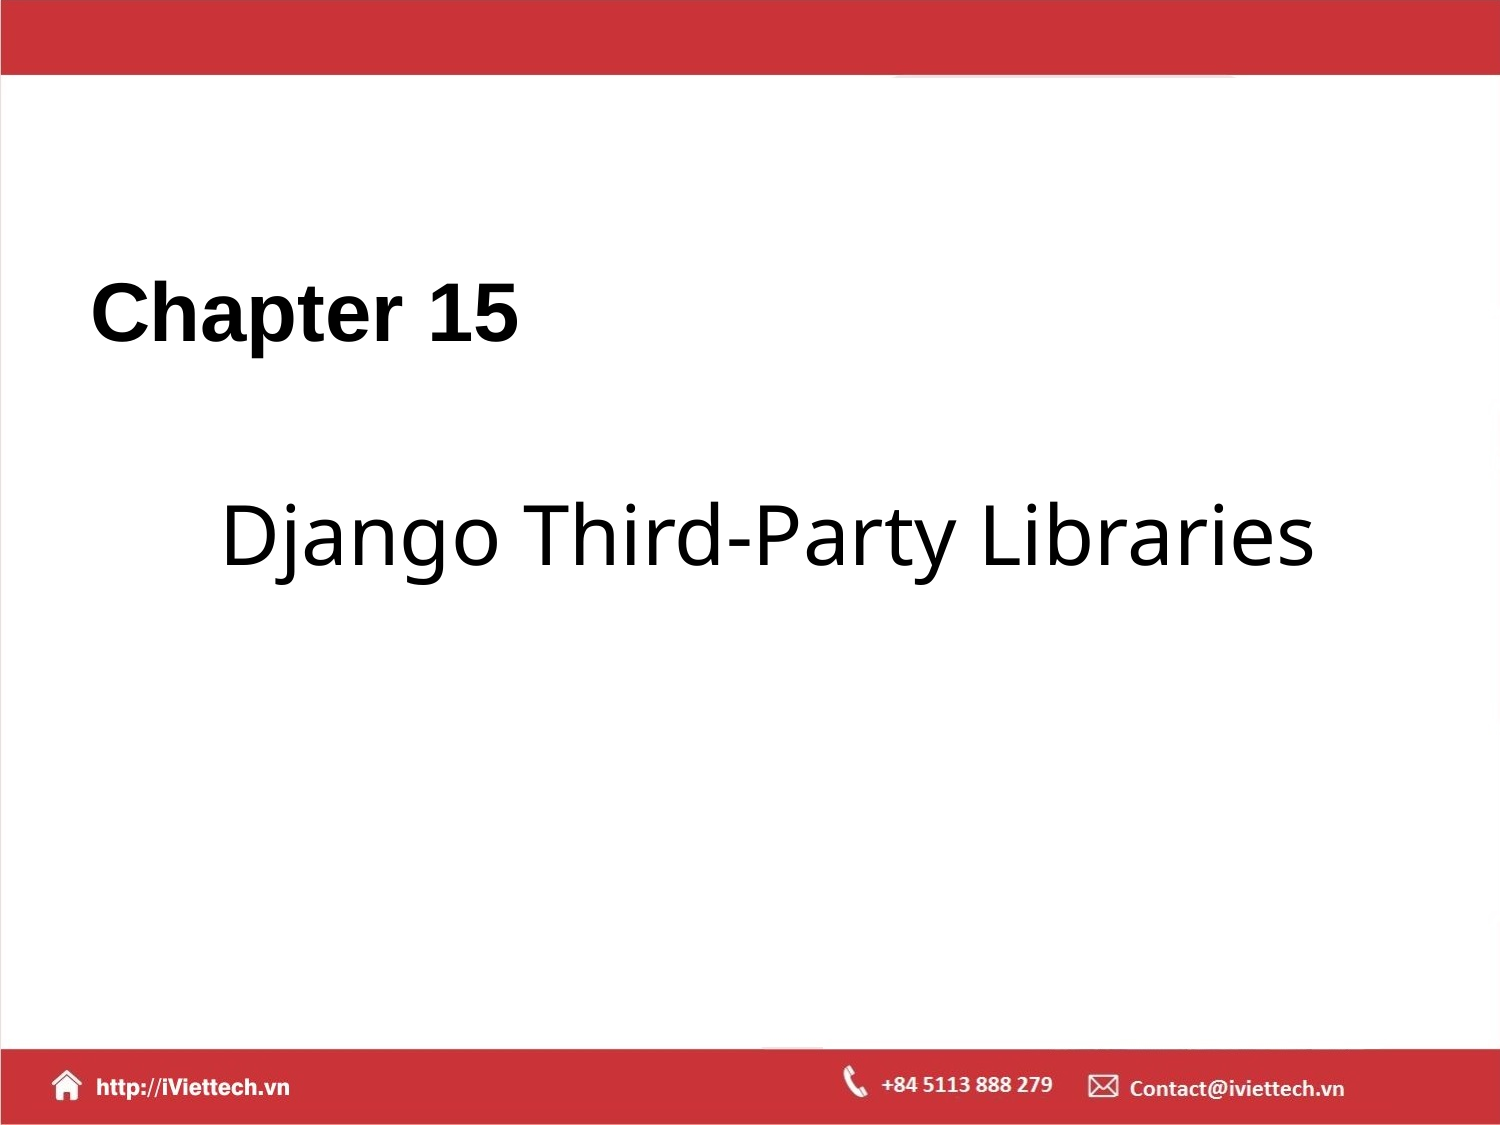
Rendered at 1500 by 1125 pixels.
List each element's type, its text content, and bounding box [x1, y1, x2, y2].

picture [0, 0, 1500, 1125]
title Chapter 15 [74, 187, 1351, 429]
subtitle Django Third-Party Libraries [74, 474, 1463, 901]
